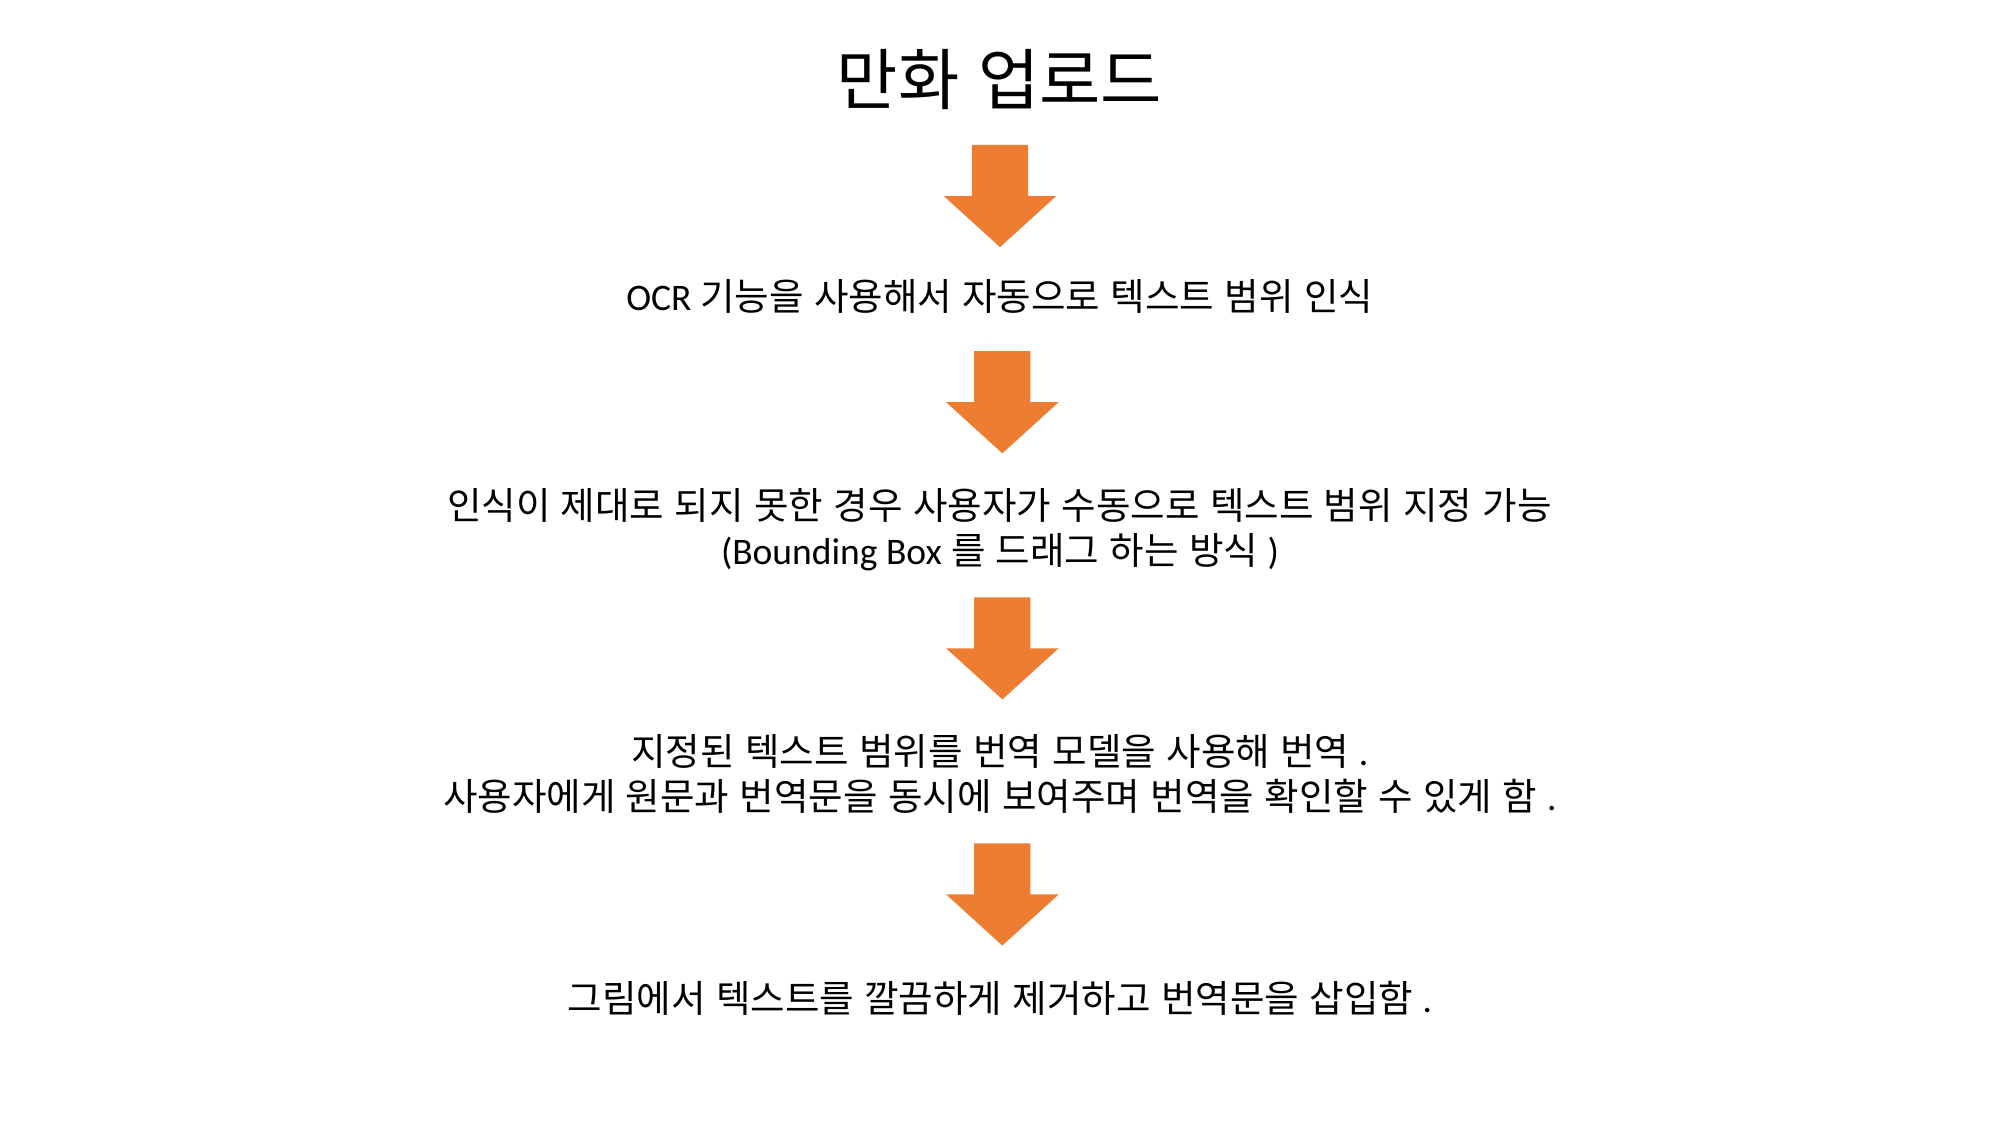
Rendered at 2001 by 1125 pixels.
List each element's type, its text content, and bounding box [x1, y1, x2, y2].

text_box [941, 143, 1059, 249]
text_box 지정된 텍스트 범위를 번역 모델을 사용해 번역. 사용자에게 원문과 번역문을 동시에 보여주며 번역을 확인할 수 있게 함. [428, 721, 1572, 826]
text_box 만화 업로드 [821, 30, 1178, 126]
text_box OCR기능을 사용해서 자동으로 텍스트 범위 인식 [611, 265, 1389, 326]
text_box [943, 350, 1062, 455]
text_box [943, 596, 1062, 701]
text_box [943, 842, 1062, 947]
text_box 인식이 제대로 되지 못한 경우 사용자가 수동으로 텍스트 범위 지정 가능 (Bounding Box를 드래그 하는 방식) [432, 474, 1568, 580]
text_box 그림에서 텍스트를 깔끔하게 제거하고 번역문을 삽입함. [552, 967, 1448, 1027]
